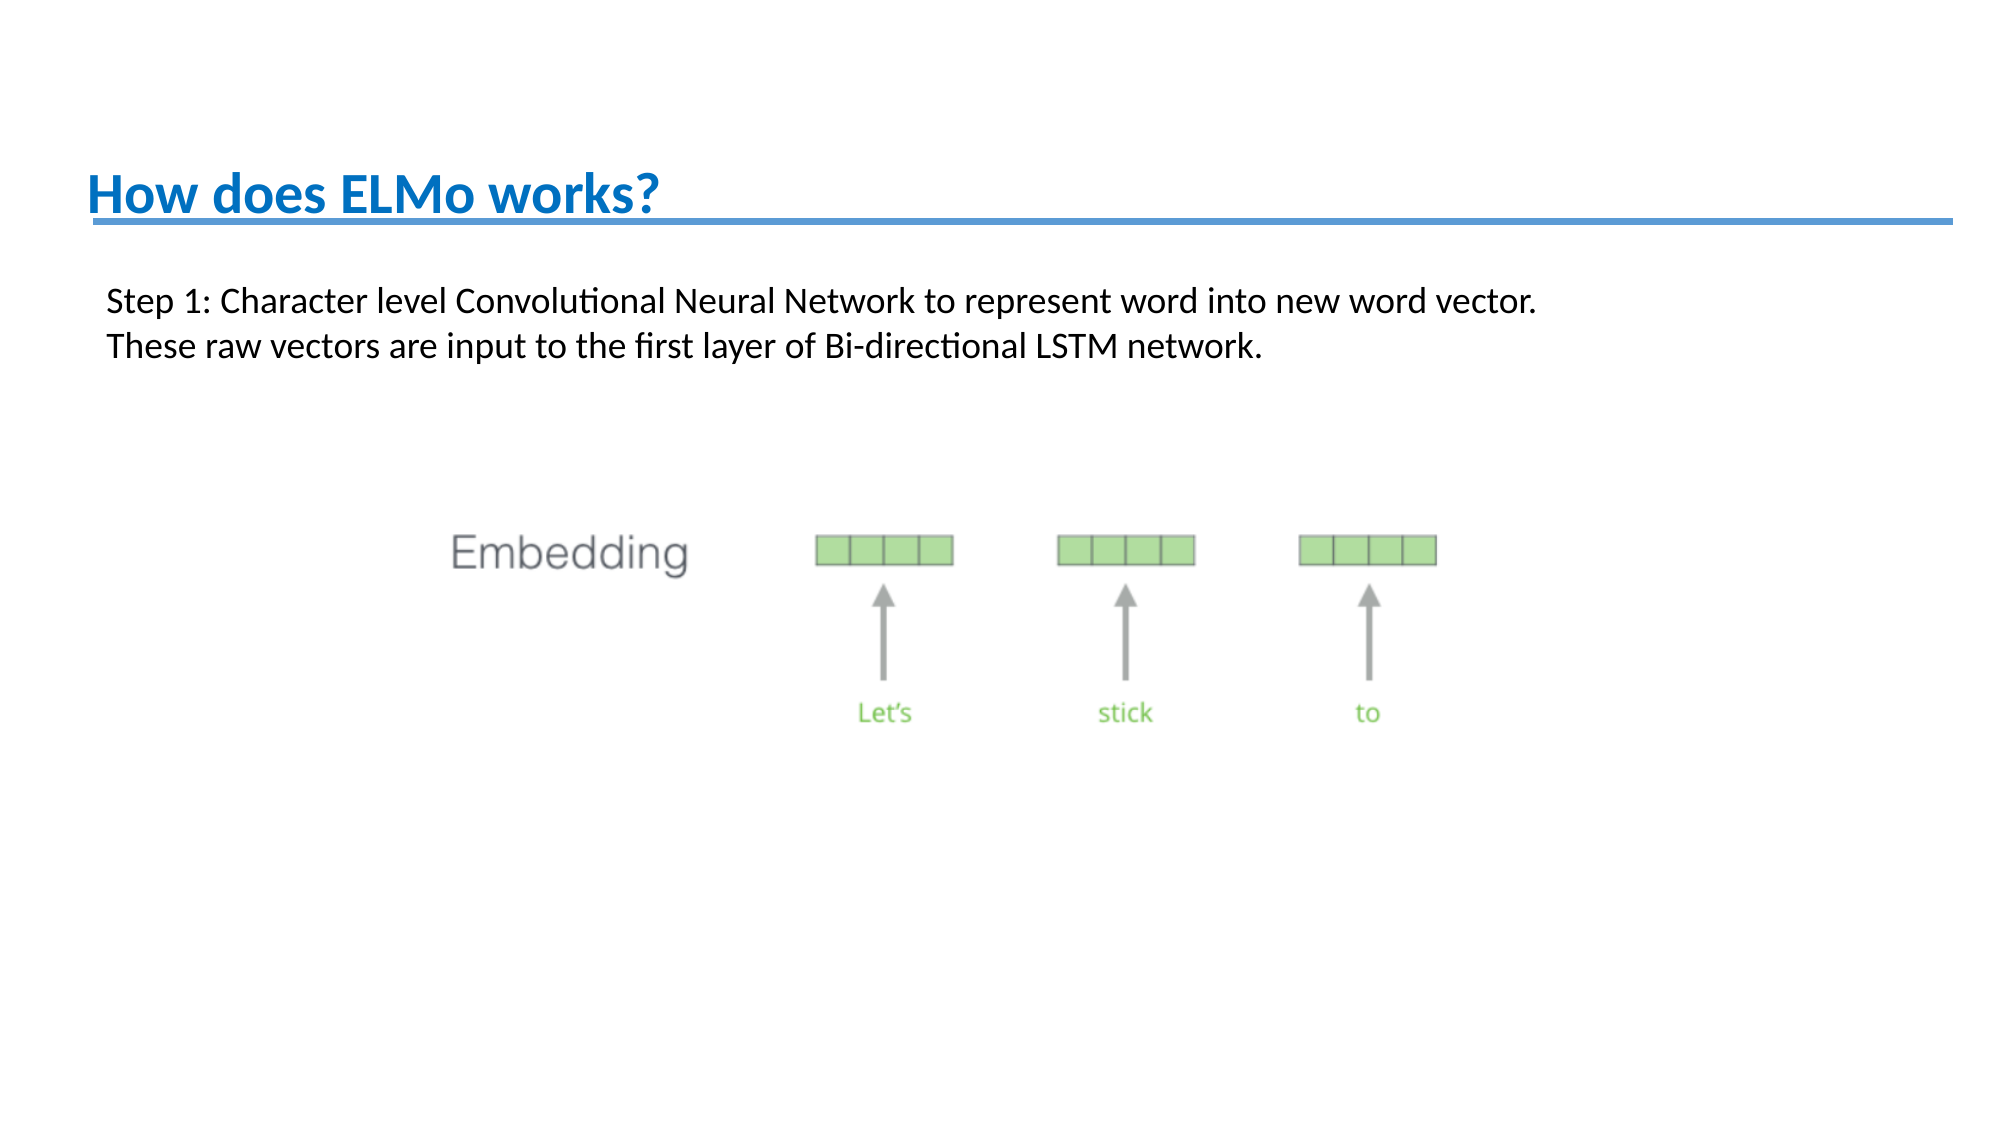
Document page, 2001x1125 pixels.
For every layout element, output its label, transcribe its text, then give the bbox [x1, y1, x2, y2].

picture [420, 522, 1497, 758]
text_box Step 1: Character level Convolutional Neural Network to represent word into new word vector. These raw vectors are input to the first layer of Bi-directional LSTM network. [91, 268, 1594, 374]
text_box How does ELMo works? [72, 147, 1656, 233]
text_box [91, 76, 1955, 227]
